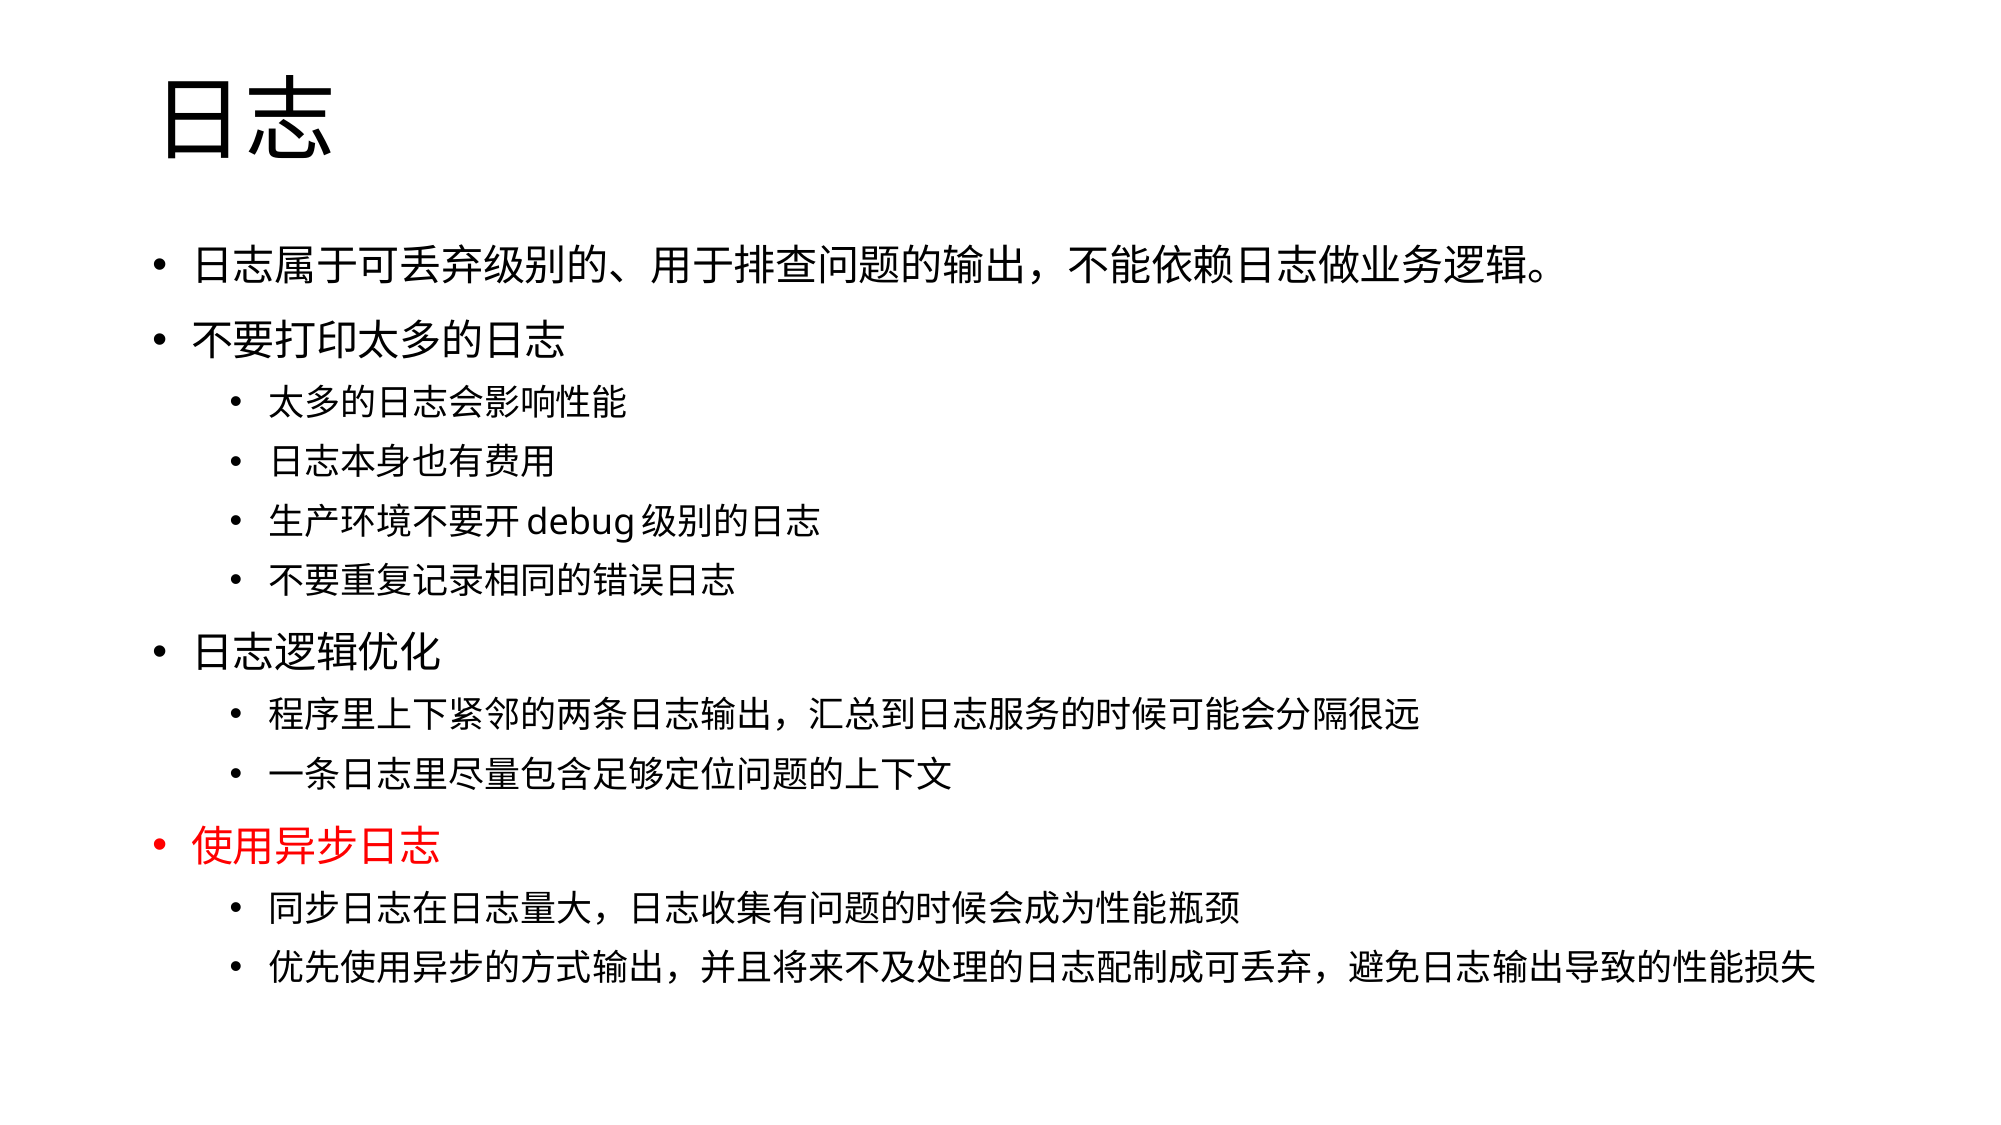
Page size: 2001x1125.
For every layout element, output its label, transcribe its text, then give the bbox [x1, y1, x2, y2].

list 日志属于可丢弃级别的、用于排查问题的输出，不能依赖日志做业务逻辑。 不要打印太多的日志 太多的日志会影响性能 日志本身也有费用 生产环境不要开debug级别的日志 不要重复记录相同的错误日志 日志逻辑优化 程序里上下紧邻的两条日志输出，汇总到日志服务的时候可能会分隔很远 一条日志里尽量包含足够定位问题的上下文 使用异步日志 同步日志在日志量大，日志收集有问题的时候会成为性能瓶颈 优先使用异步的方式输出，并且将来不及处理的日志配制成可丢弃，避免日志输出导致的性能损失 [137, 220, 1863, 1014]
title 日志 [137, 59, 1863, 187]
